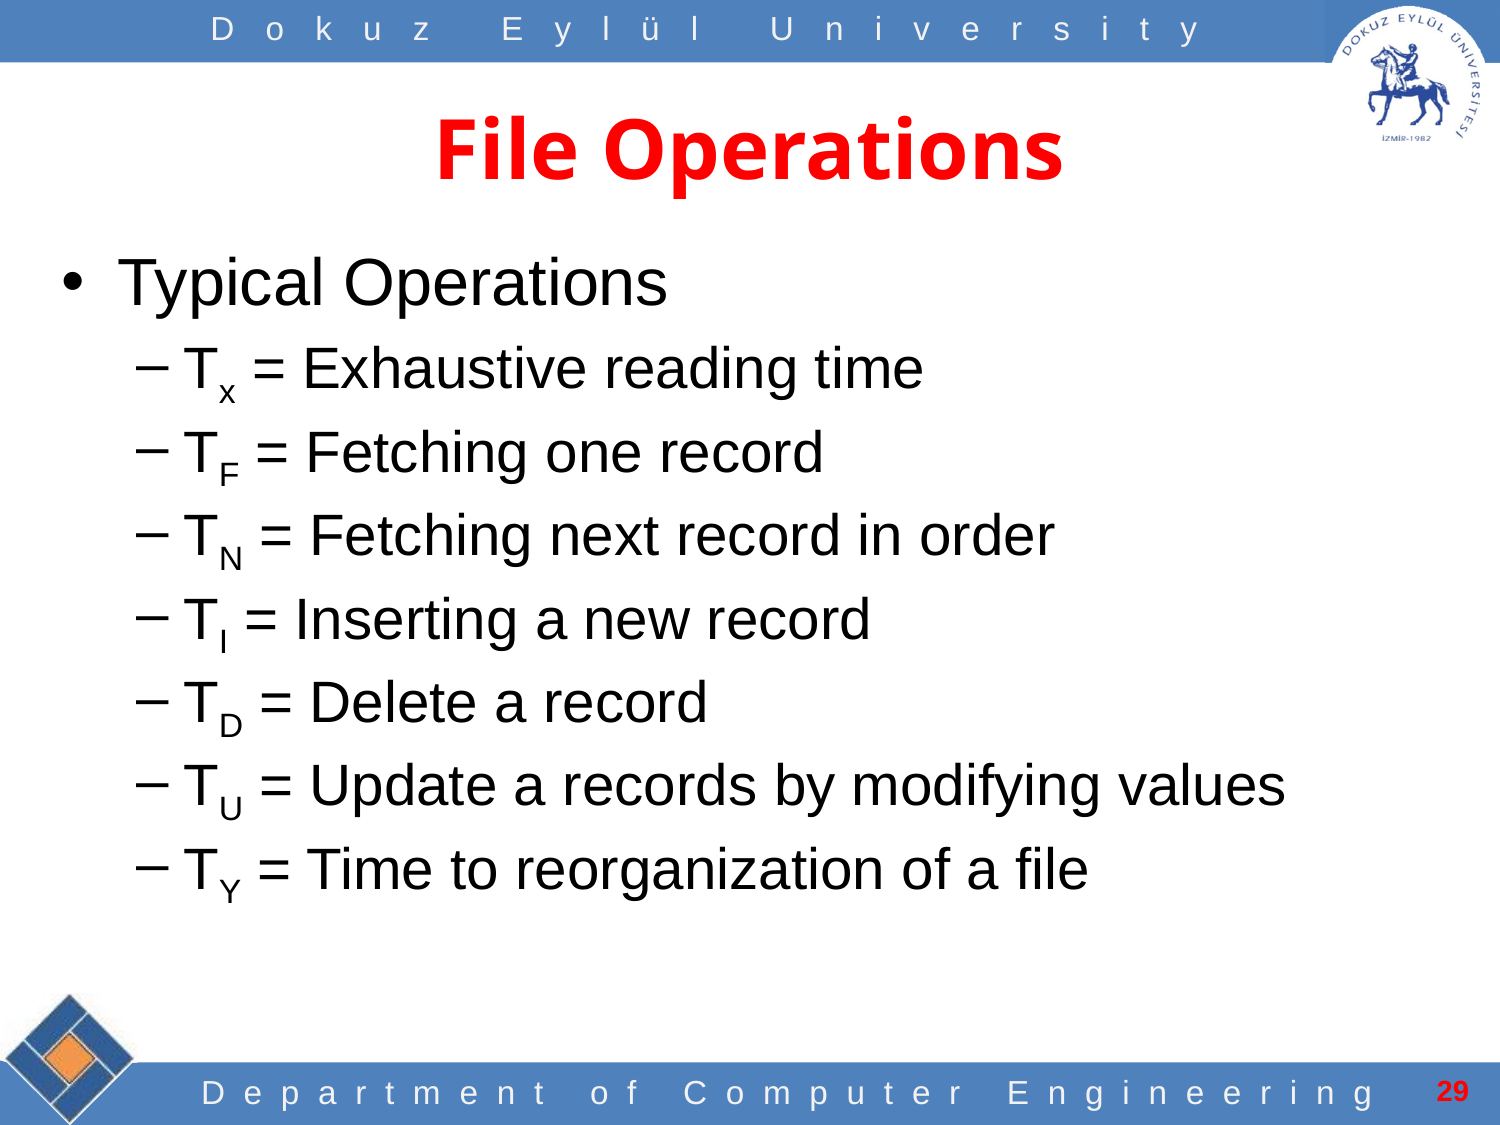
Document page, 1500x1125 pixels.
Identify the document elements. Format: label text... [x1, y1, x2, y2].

title File Operations [75, 60, 1425, 233]
slide_number 29 [1421, 1065, 1500, 1125]
picture [0, 993, 138, 1124]
picture [1325, 0, 1500, 150]
list Typical Operations Tx = Exhaustive reading time TF = Fetching one record TN = Fetching next record in order TI = Inserting a new record TD = Delete a record TU = Update a records by modifying values TY = Time to reorganization of a file [46, 240, 1433, 996]
